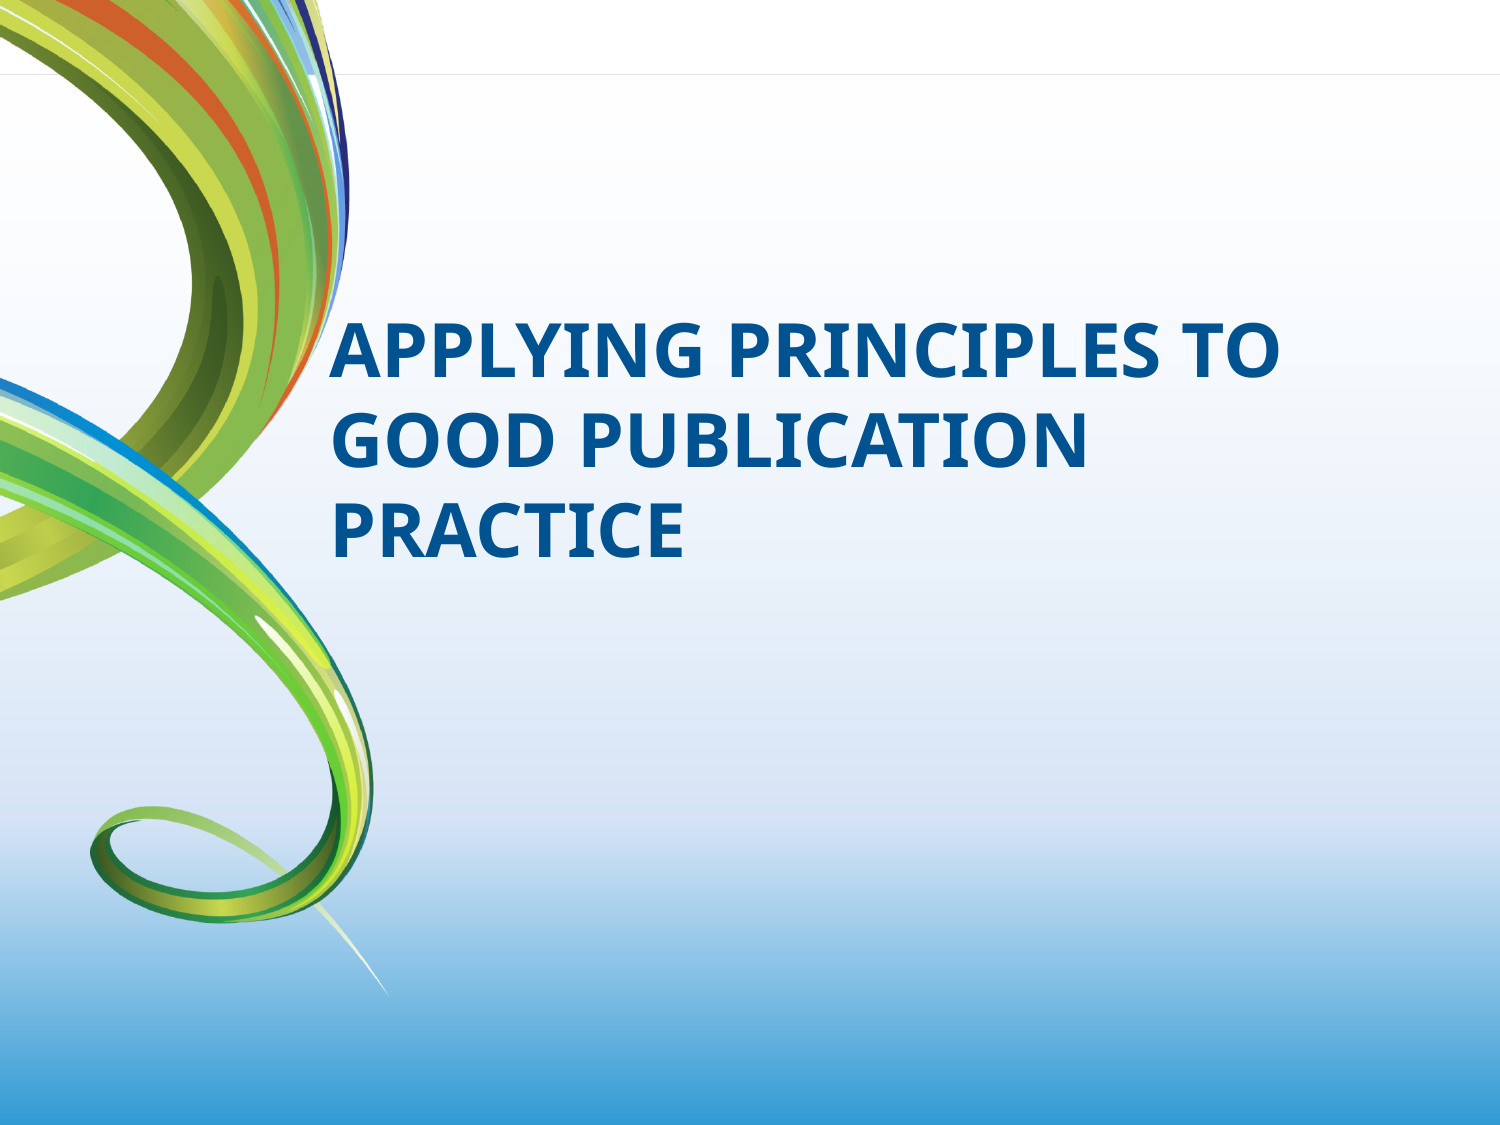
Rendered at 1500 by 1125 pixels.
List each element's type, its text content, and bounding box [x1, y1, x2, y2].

picture [0, 0, 1500, 1125]
title APPLYING PRINCIPLES TO GOOD PUBLICATION PRACTICE [261, 395, 1474, 580]
